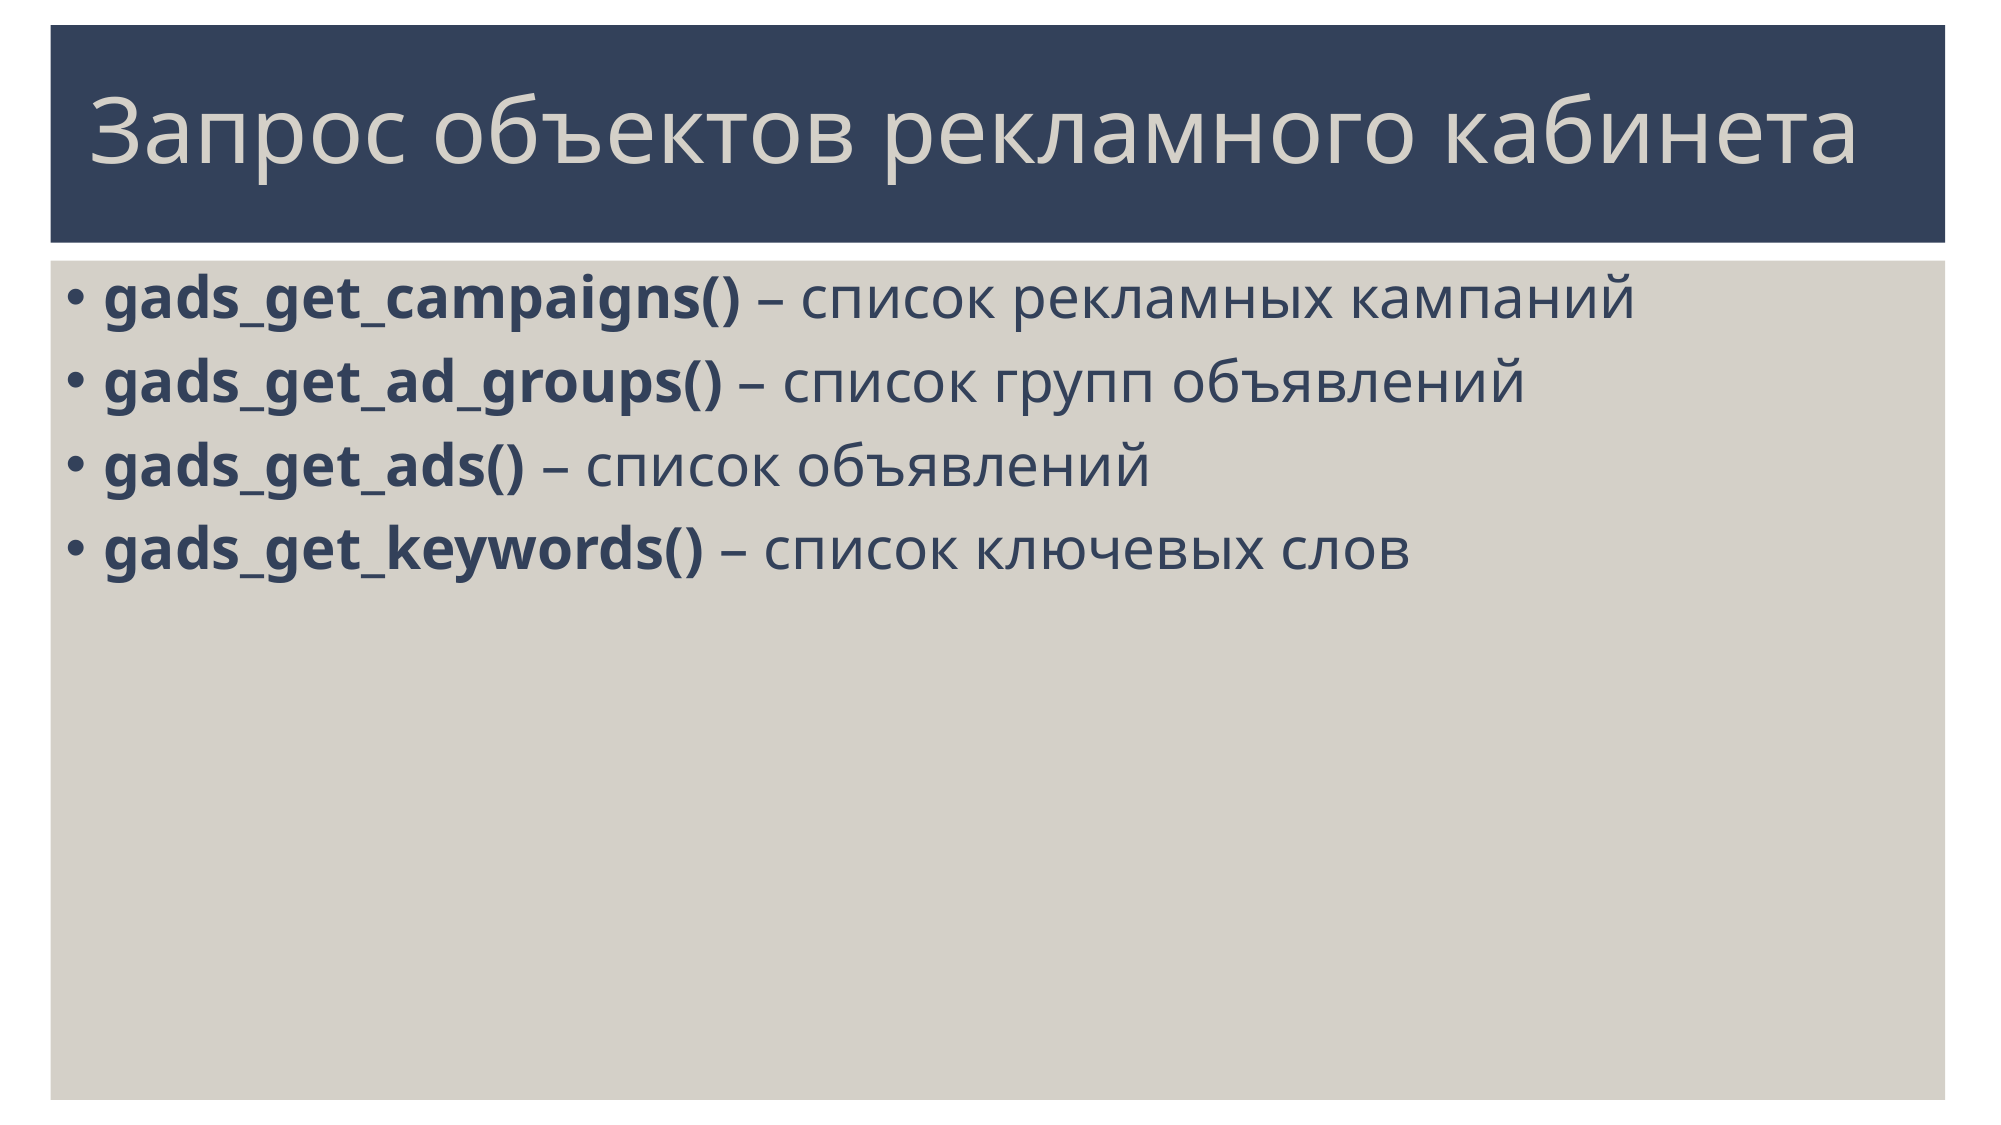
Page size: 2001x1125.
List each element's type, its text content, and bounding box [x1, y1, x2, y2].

list gads_get_campaigns() – список рекламных кампаний gads_get_ad_groups() – список групп объявлений gads_get_ads() – список объявлений gads_get_keywords() – список ключевых слов [50, 260, 1946, 1100]
title Запрос объектов рекламного кабинета [50, 25, 1946, 243]
